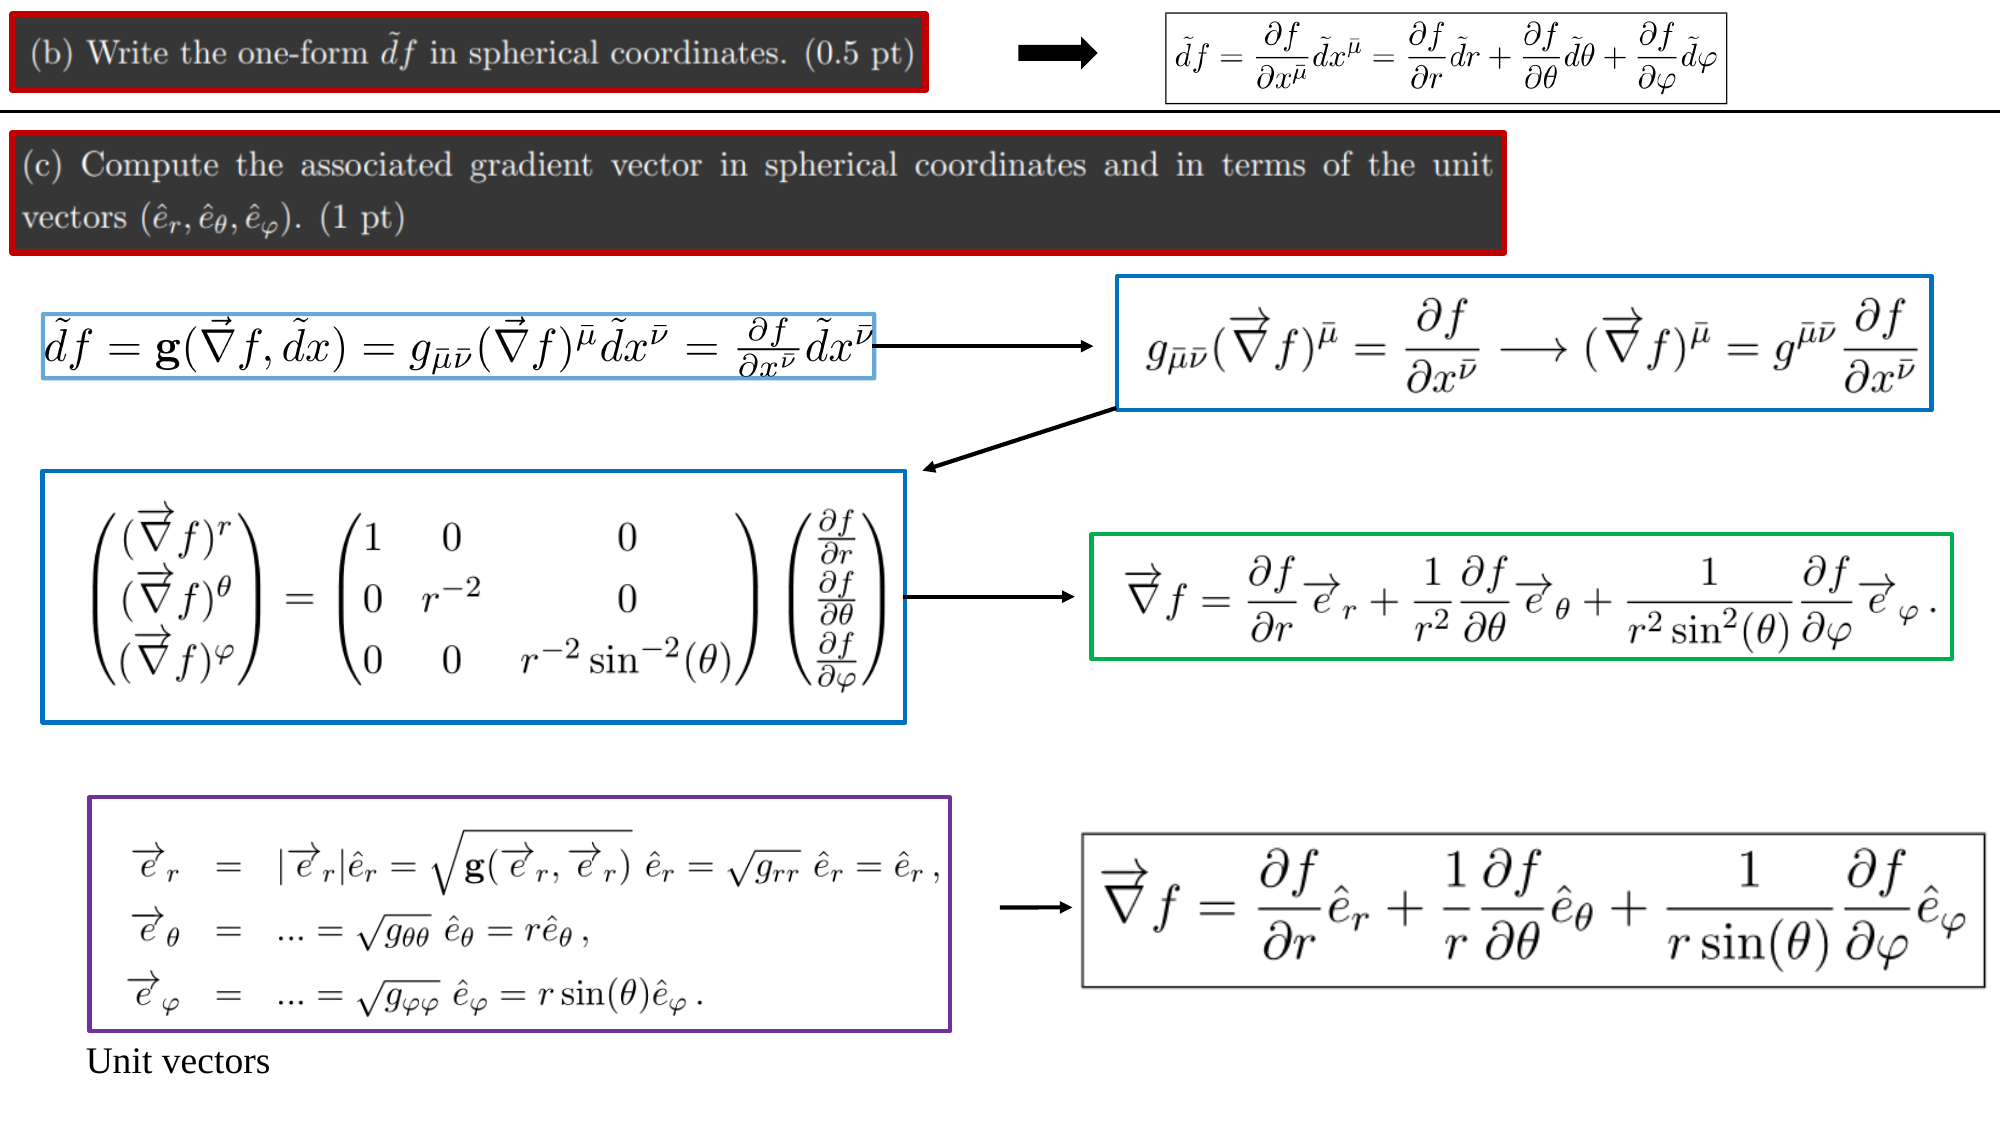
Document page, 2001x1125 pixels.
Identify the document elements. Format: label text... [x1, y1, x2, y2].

picture [44, 472, 904, 721]
picture [44, 316, 873, 377]
picture [1159, 3, 1731, 109]
picture [1072, 815, 1995, 999]
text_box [922, 407, 1117, 471]
picture [1119, 277, 1930, 408]
picture [91, 799, 948, 1030]
picture [1093, 536, 1950, 657]
text_box [1018, 36, 1098, 70]
text_box Unit vectors [71, 1029, 286, 1089]
picture [15, 135, 1502, 250]
picture [15, 17, 923, 88]
